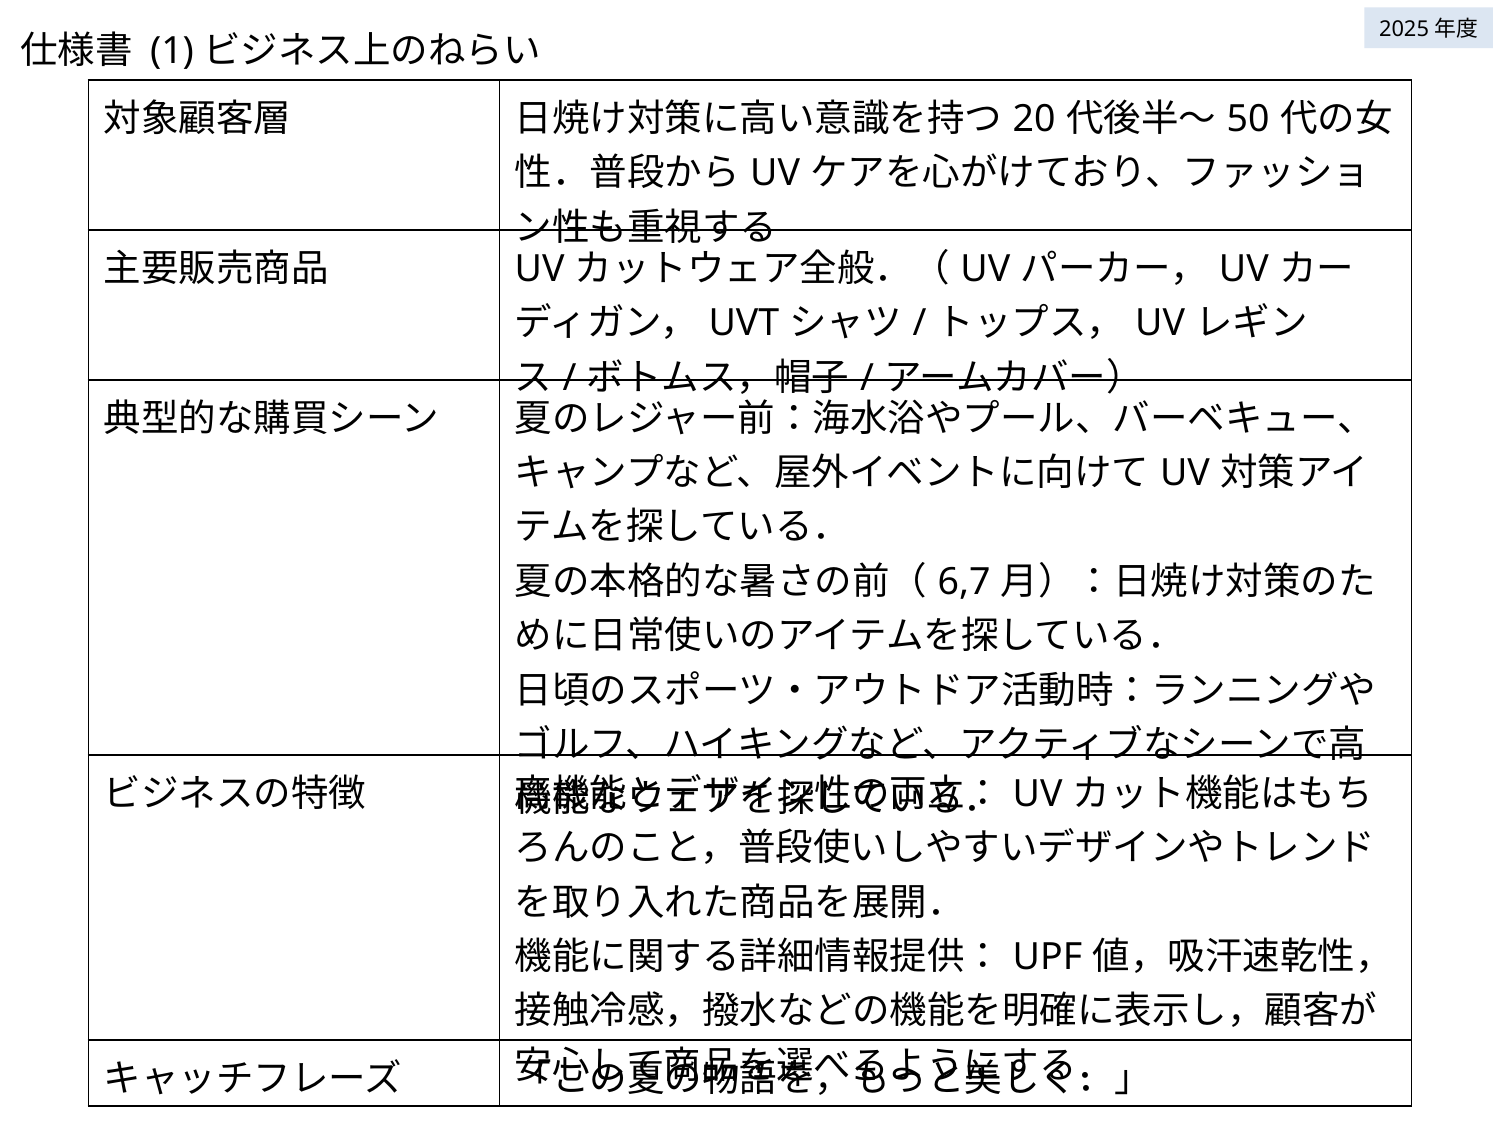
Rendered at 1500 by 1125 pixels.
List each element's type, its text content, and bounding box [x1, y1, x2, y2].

text_box 仕様書 (1)ビジネス上のねらい [5, 19, 556, 79]
table_header 日焼け対策に高い意識を持つ20代後半〜50代の女性．普段からUVケアを心がけており、ファッション性も重視する [500, 81, 1411, 229]
table_cell 典型的な購買シーン [89, 381, 499, 754]
table_cell 主要販売商品 [89, 231, 499, 379]
table_cell UVカットウェア全般．（UVパーカー，UVカーディガン，UVTシャツ/トップス，UVレギンス/ボトムス，帽子/アームカバー） [500, 231, 1411, 379]
table_header 対象顧客層 [89, 81, 499, 229]
table_cell ビジネスの特徴 [89, 756, 499, 1039]
table_cell 夏のレジャー前：海水浴やプール、バーベキュー、キャンプなど、屋外イベントに向けてUV対策アイテムを探している． 夏の本格的な暑さの前（6,7月）：日焼け対策のために日常使いのアイテムを探している． 日頃のスポーツ・アウトドア活動時：ランニングやゴルフ、ハイキングなど、アクティブなシーンで高機能なウェアを探している． [500, 381, 1411, 754]
table_cell キャッチフレーズ [89, 1041, 499, 1105]
table_cell 「この夏の物語を，もっと美しく．」 [500, 1041, 1411, 1105]
table_cell 高機能とデザイン性の両立：UVカット機能はもちろんのこと，普段使いしやすいデザインやトレンドを取り入れた商品を展開． 機能に関する詳細情報提供：UPF値，吸汗速乾性，接触冷感，撥水などの機能を明確に表示し，顧客が安心して商品を選べるようにする． [500, 756, 1411, 1039]
